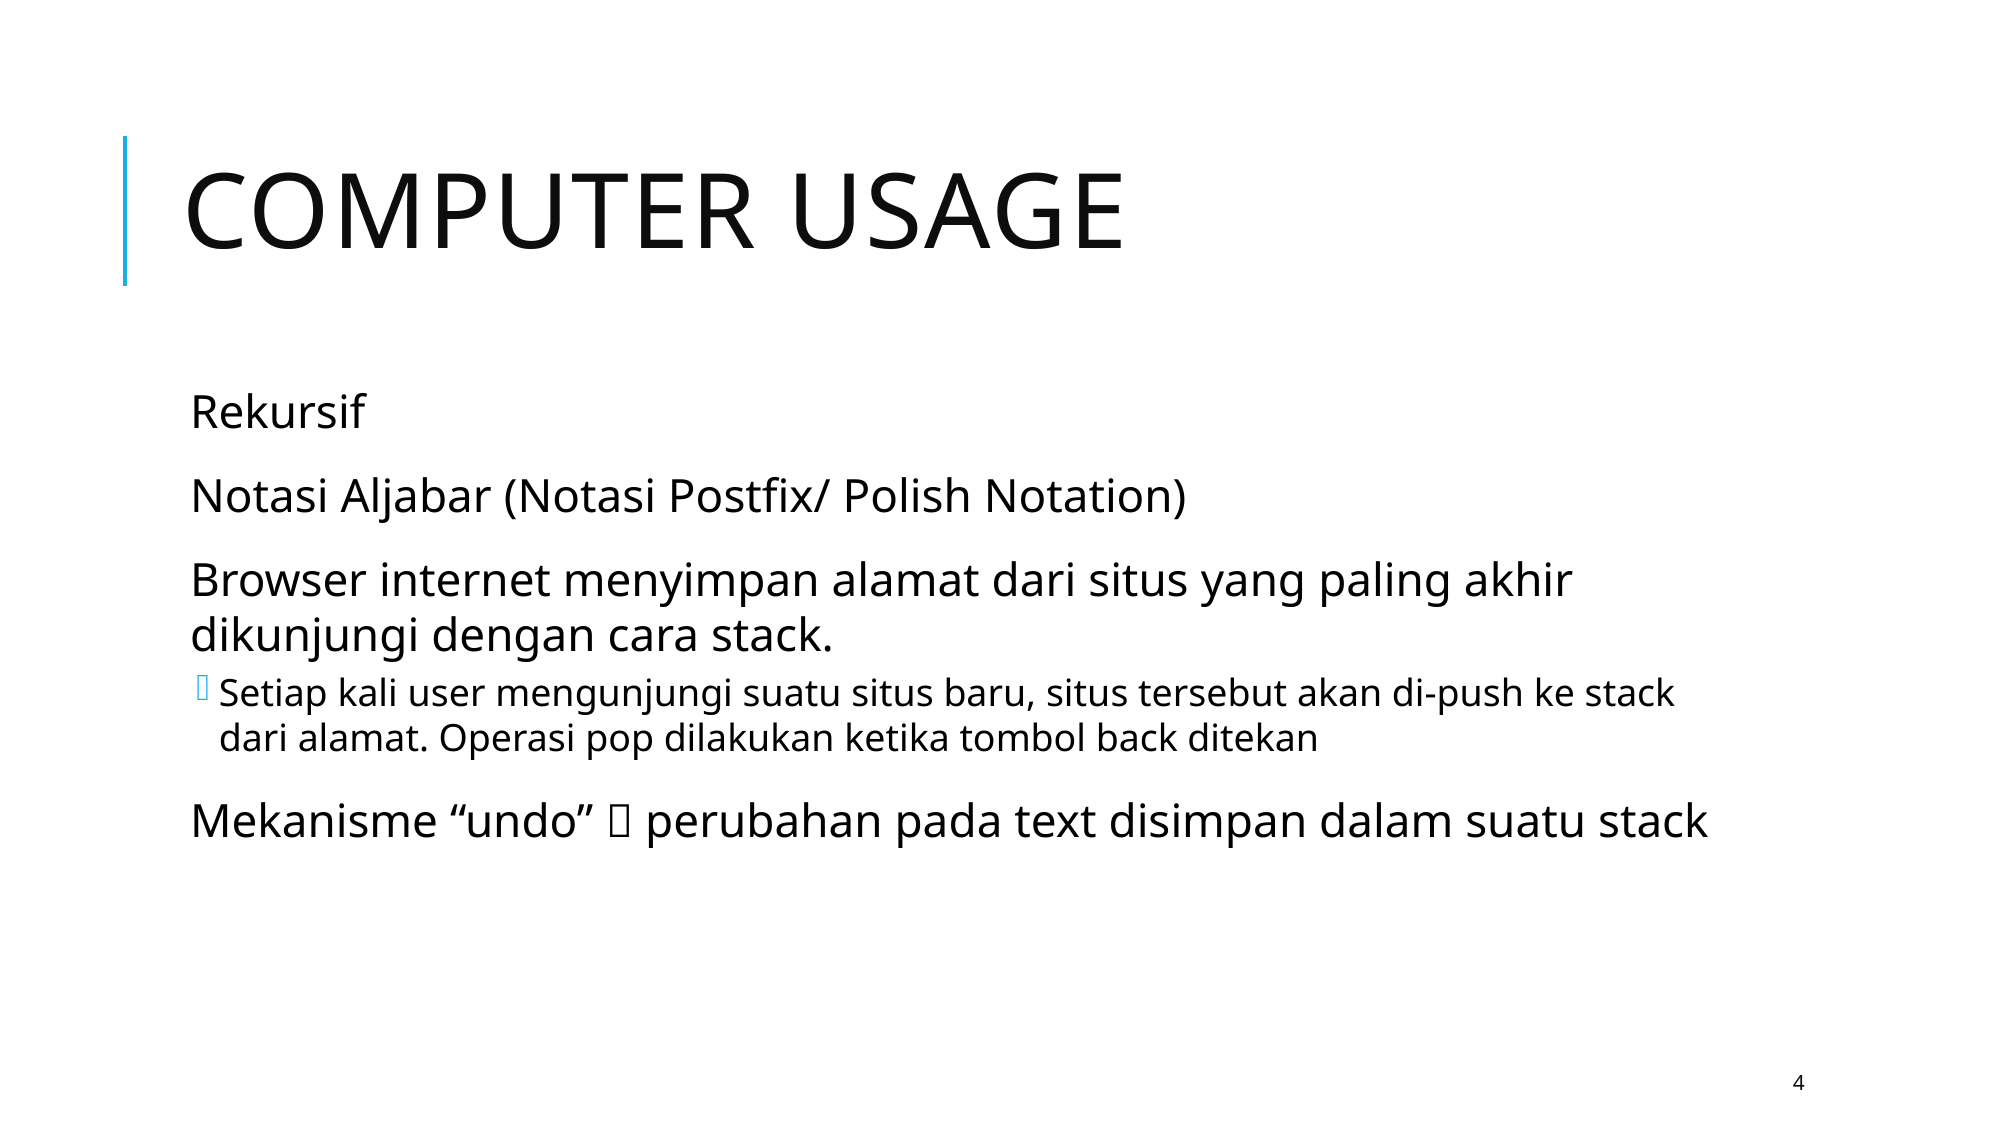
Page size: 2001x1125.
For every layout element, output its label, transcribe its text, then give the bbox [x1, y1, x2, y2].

title Computer usage [167, 96, 1763, 342]
list Rekursif Notasi Aljabar (Notasi Postfix/ Polish Notation) Browser internet menyimpan alamat dari situs yang paling akhir dikunjungi dengan cara stack. Setiap kali user mengunjungi suatu situs baru, situs tersebut akan di-push ke stack dari alamat. Operasi pop dilakukan ketika tombol back ditekan Mekanisme “undo”  perubahan pada text disimpan dalam suatu stack [167, 375, 1763, 1035]
slide_number 4 [1777, 1061, 1938, 1107]
